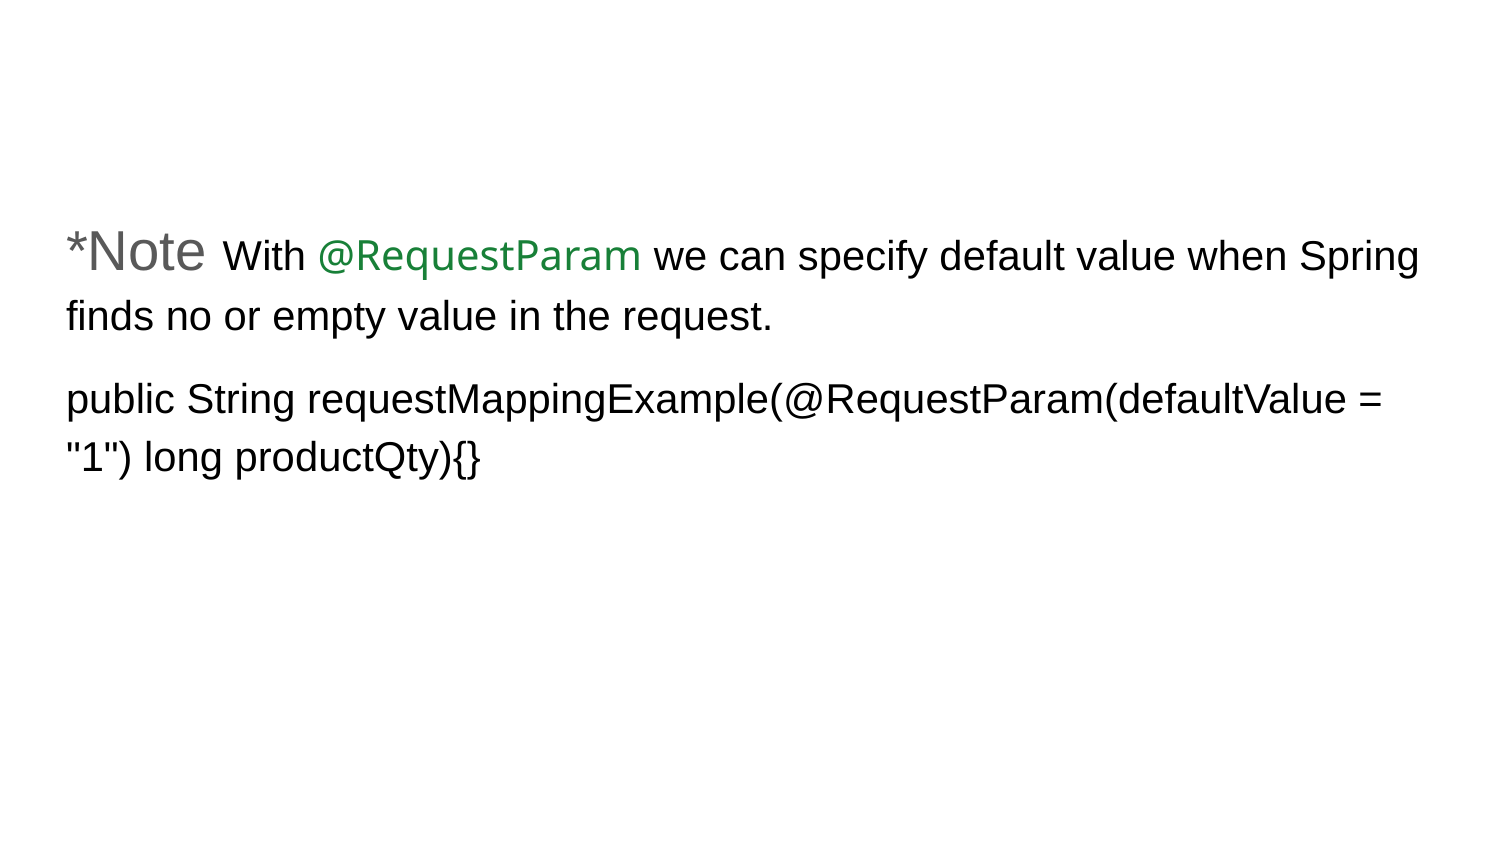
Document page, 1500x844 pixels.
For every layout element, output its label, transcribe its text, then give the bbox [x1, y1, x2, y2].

list *Note With @RequestParam we can specify default value when Spring finds no or empty value in the request. public String requestMappingExample(@RequestParam(defaultValue = "1") long productQty){} [51, 189, 1449, 750]
